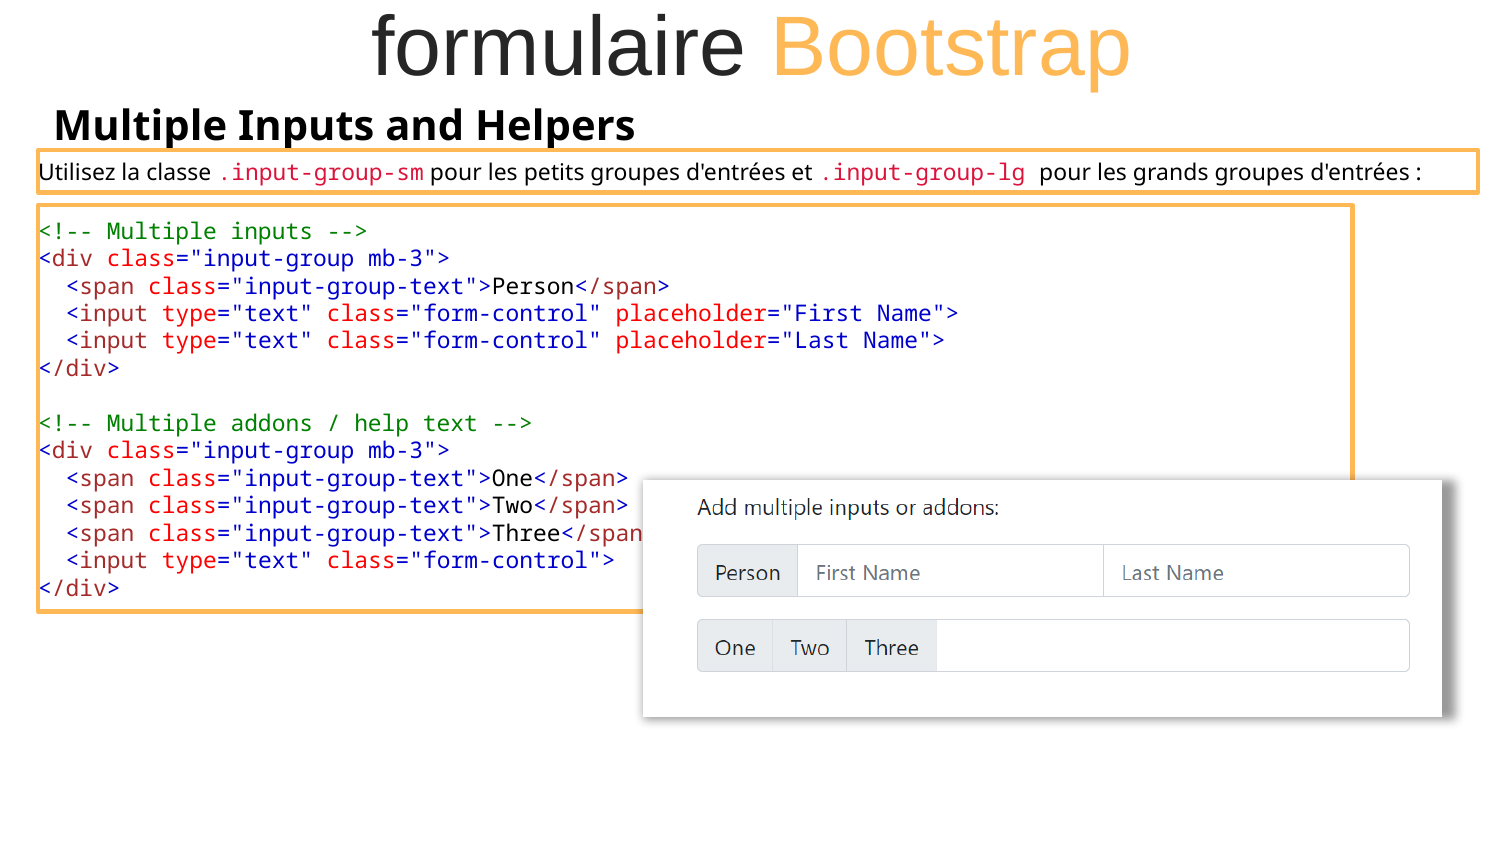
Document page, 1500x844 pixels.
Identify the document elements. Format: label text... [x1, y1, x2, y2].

list formulaire Bootstrap [39, 0, 1464, 86]
text_box <!-- Multiple inputs --> <div class="input-group mb-3"> <span class="input-group-text">Person</span> <input type="text" class="form-control" placeholder="First Name"> <input type="text" class="form-control" placeholder="Last Name"> </div> <!-- Multiple addons / help text --> <div class="input-group mb-3"> <span class="input-group-text">One</span> <span class="input-group-text">Two</span> <span class="input-group-text">Three</span> <input type="text" class="form-control"> </div> [36, 203, 1355, 614]
text_box Utilisez la classe .input-group-sm pour les petits groupes d'entrées et .input-group-lg pour les grands groupes d'entrées : [36, 148, 1480, 195]
picture [643, 480, 1442, 717]
text_box Multiple Inputs and Helpers [38, 91, 1478, 148]
